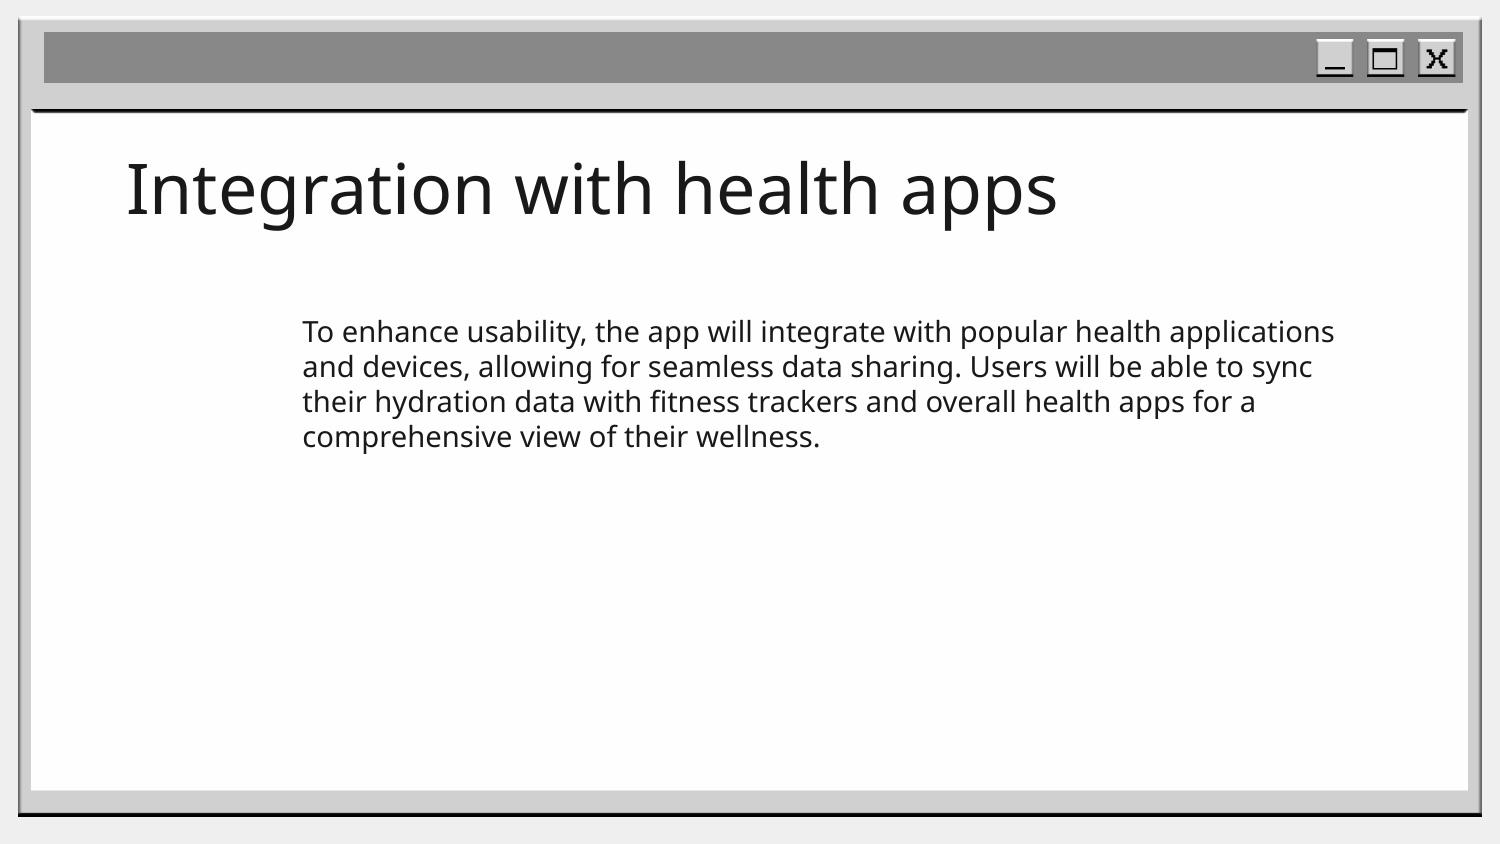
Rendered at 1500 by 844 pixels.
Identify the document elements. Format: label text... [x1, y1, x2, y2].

picture [13, 12, 1486, 821]
title Integration with health apps [110, 129, 1402, 244]
subtitle To enhance usability, the app will integrate with popular health applications and devices, allowing for seamless data sharing. Users will be able to sync their hydration data with fitness trackers and overall health apps for a comprehensive view of their wellness. [249, 298, 1385, 716]
